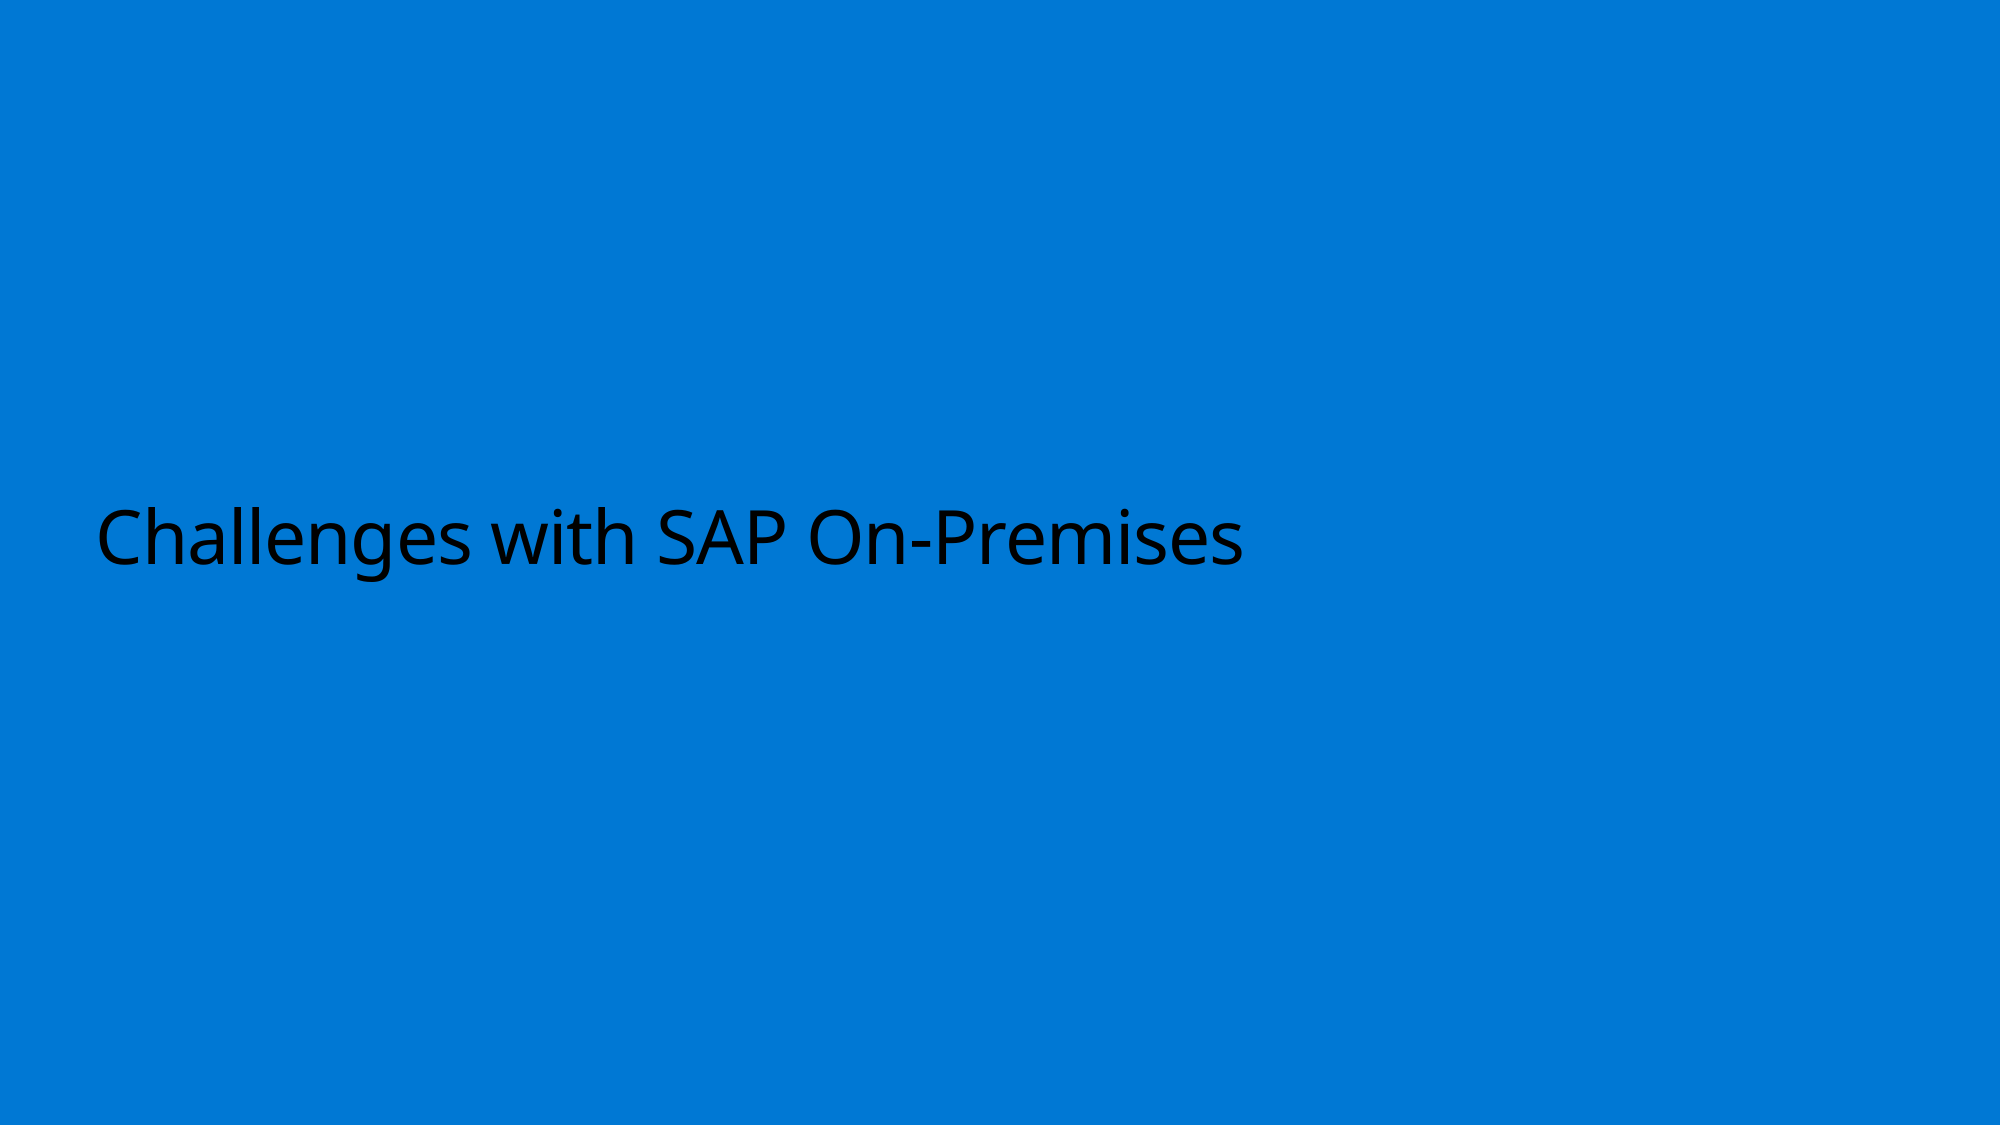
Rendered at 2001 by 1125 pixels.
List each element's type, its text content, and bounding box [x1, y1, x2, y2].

title Challenges with SAP On-Premises [95, 488, 1596, 580]
